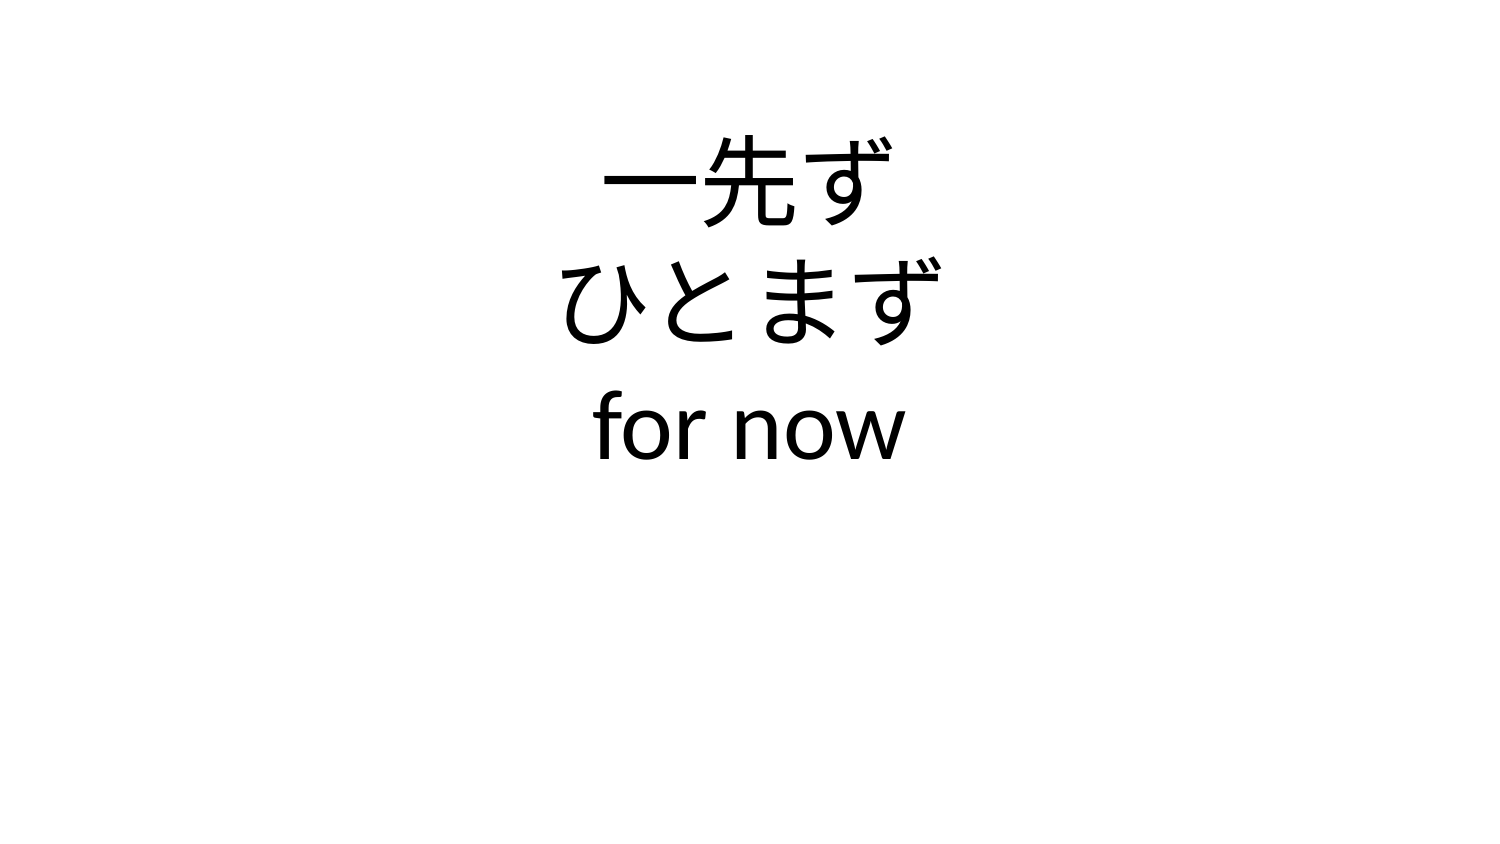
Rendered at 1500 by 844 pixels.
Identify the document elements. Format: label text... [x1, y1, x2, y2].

text_box 一先ず ひとまず for now [0, 149, 1500, 450]
